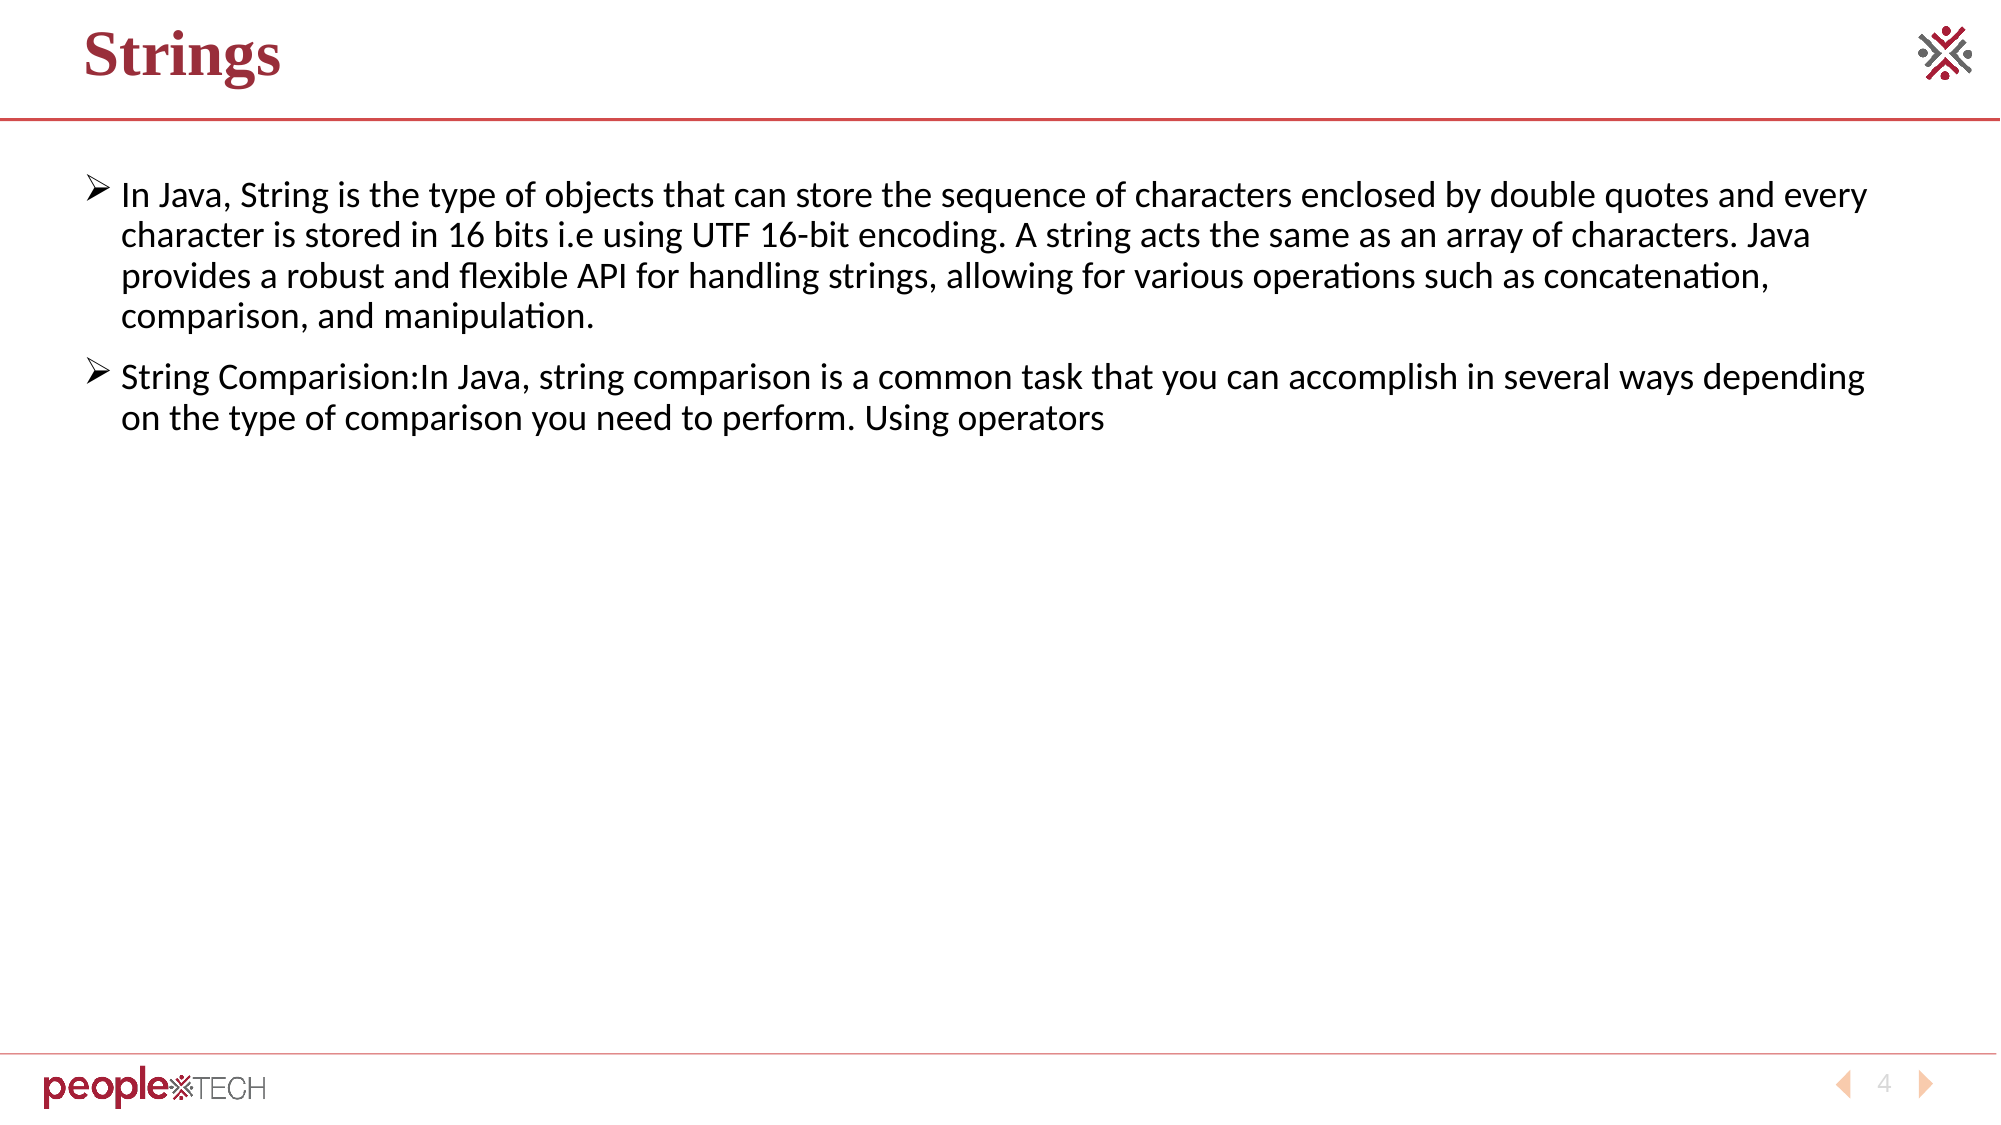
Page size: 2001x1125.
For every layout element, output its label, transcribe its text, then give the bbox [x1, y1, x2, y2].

list In Java, String is the type of objects that can store the sequence of characters enclosed by double quotes and every character is stored in 16 bits i.e using UTF 16-bit encoding. A string acts the same as an array of characters. Java provides a robust and flexible API for handling strings, allowing for various operations such as concatenation, comparison, and manipulation. String Comparision:In Java, string comparison is a common task that you can accomplish in several ways depending on the type of comparison you need to perform. Using operators [68, 167, 1926, 993]
picture [31, 1059, 275, 1115]
picture [1918, 26, 1972, 80]
title Strings [68, 10, 1896, 98]
